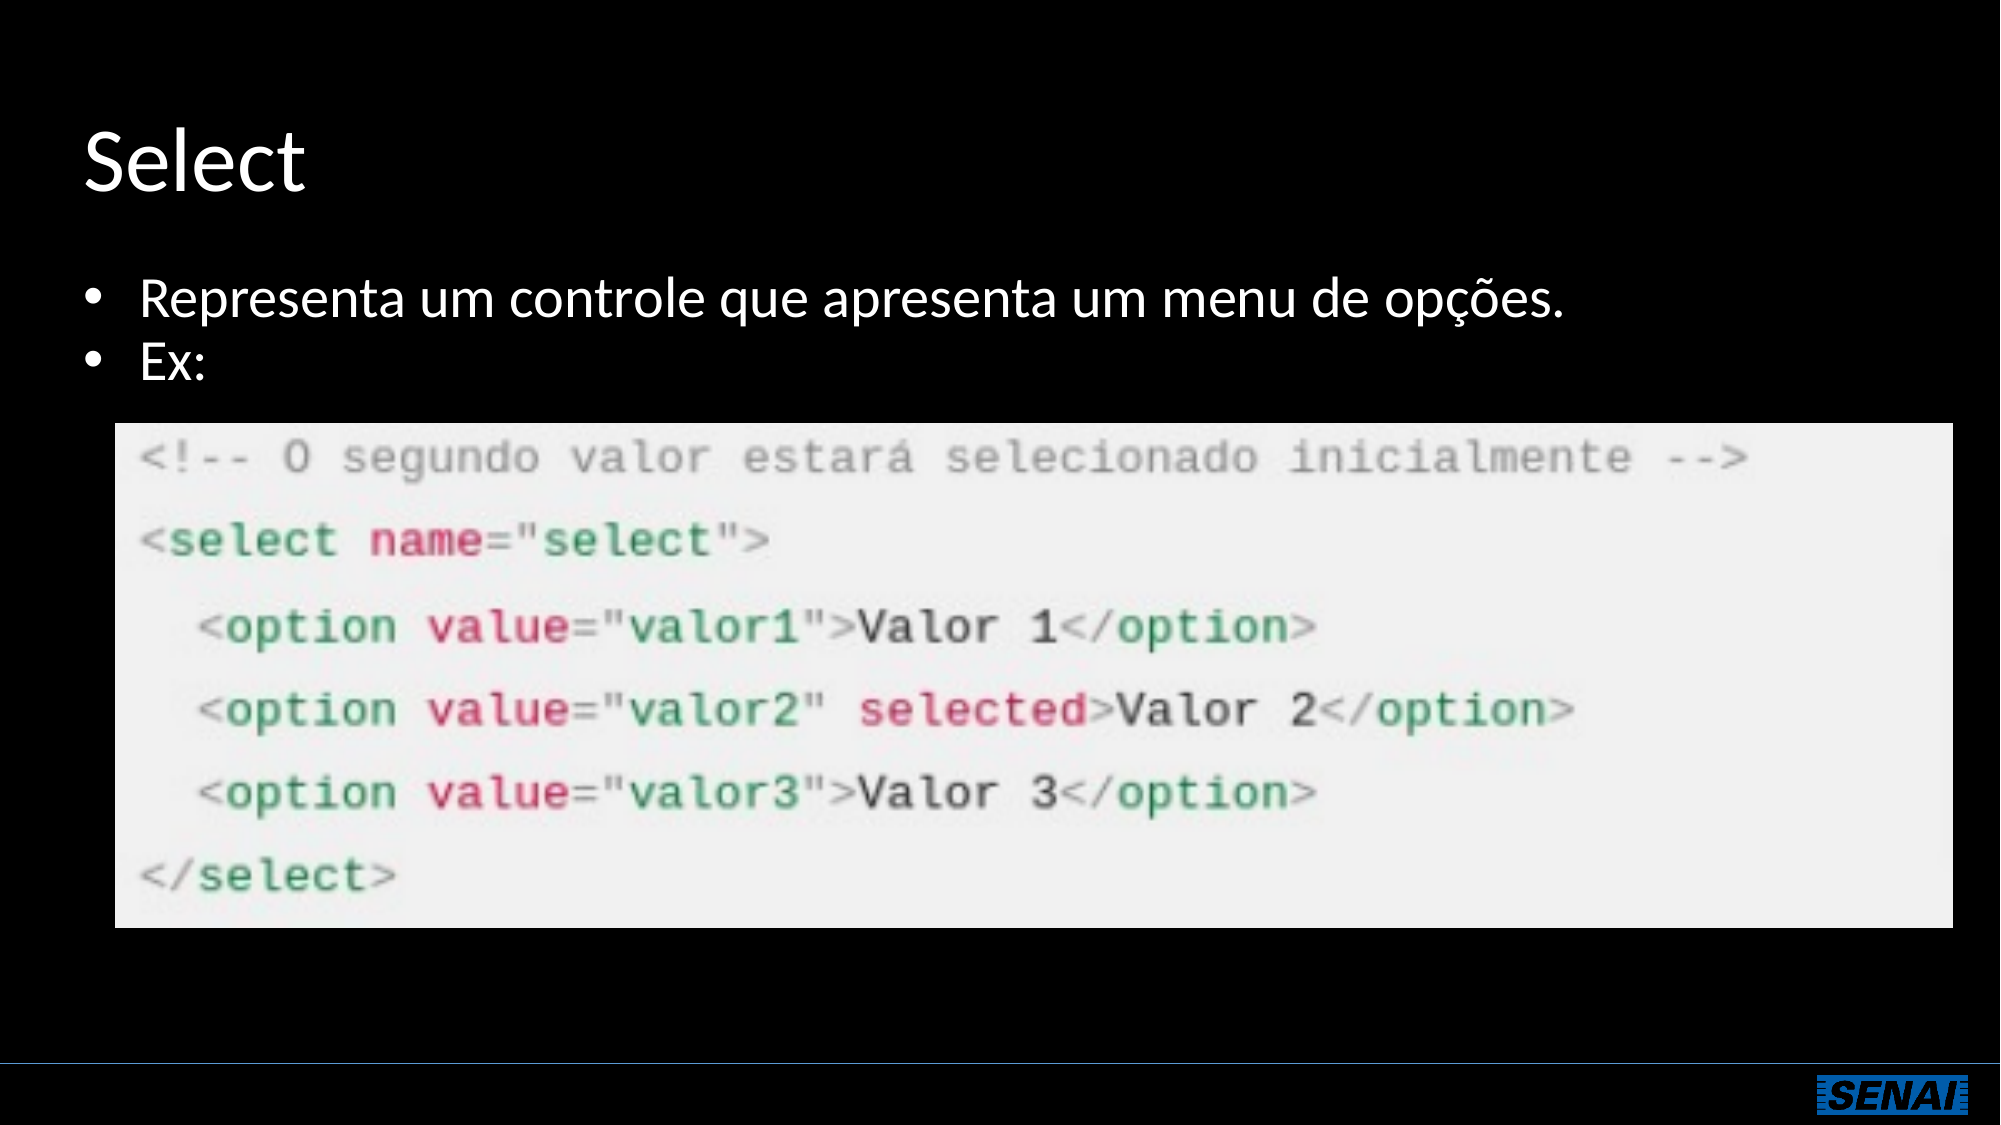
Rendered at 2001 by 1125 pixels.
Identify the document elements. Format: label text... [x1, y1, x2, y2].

picture [1817, 1075, 1968, 1115]
list Representa um controle que apresenta um menu de opções. Ex: [68, 252, 1932, 1000]
title Select [68, 97, 1932, 223]
picture [115, 422, 1953, 928]
